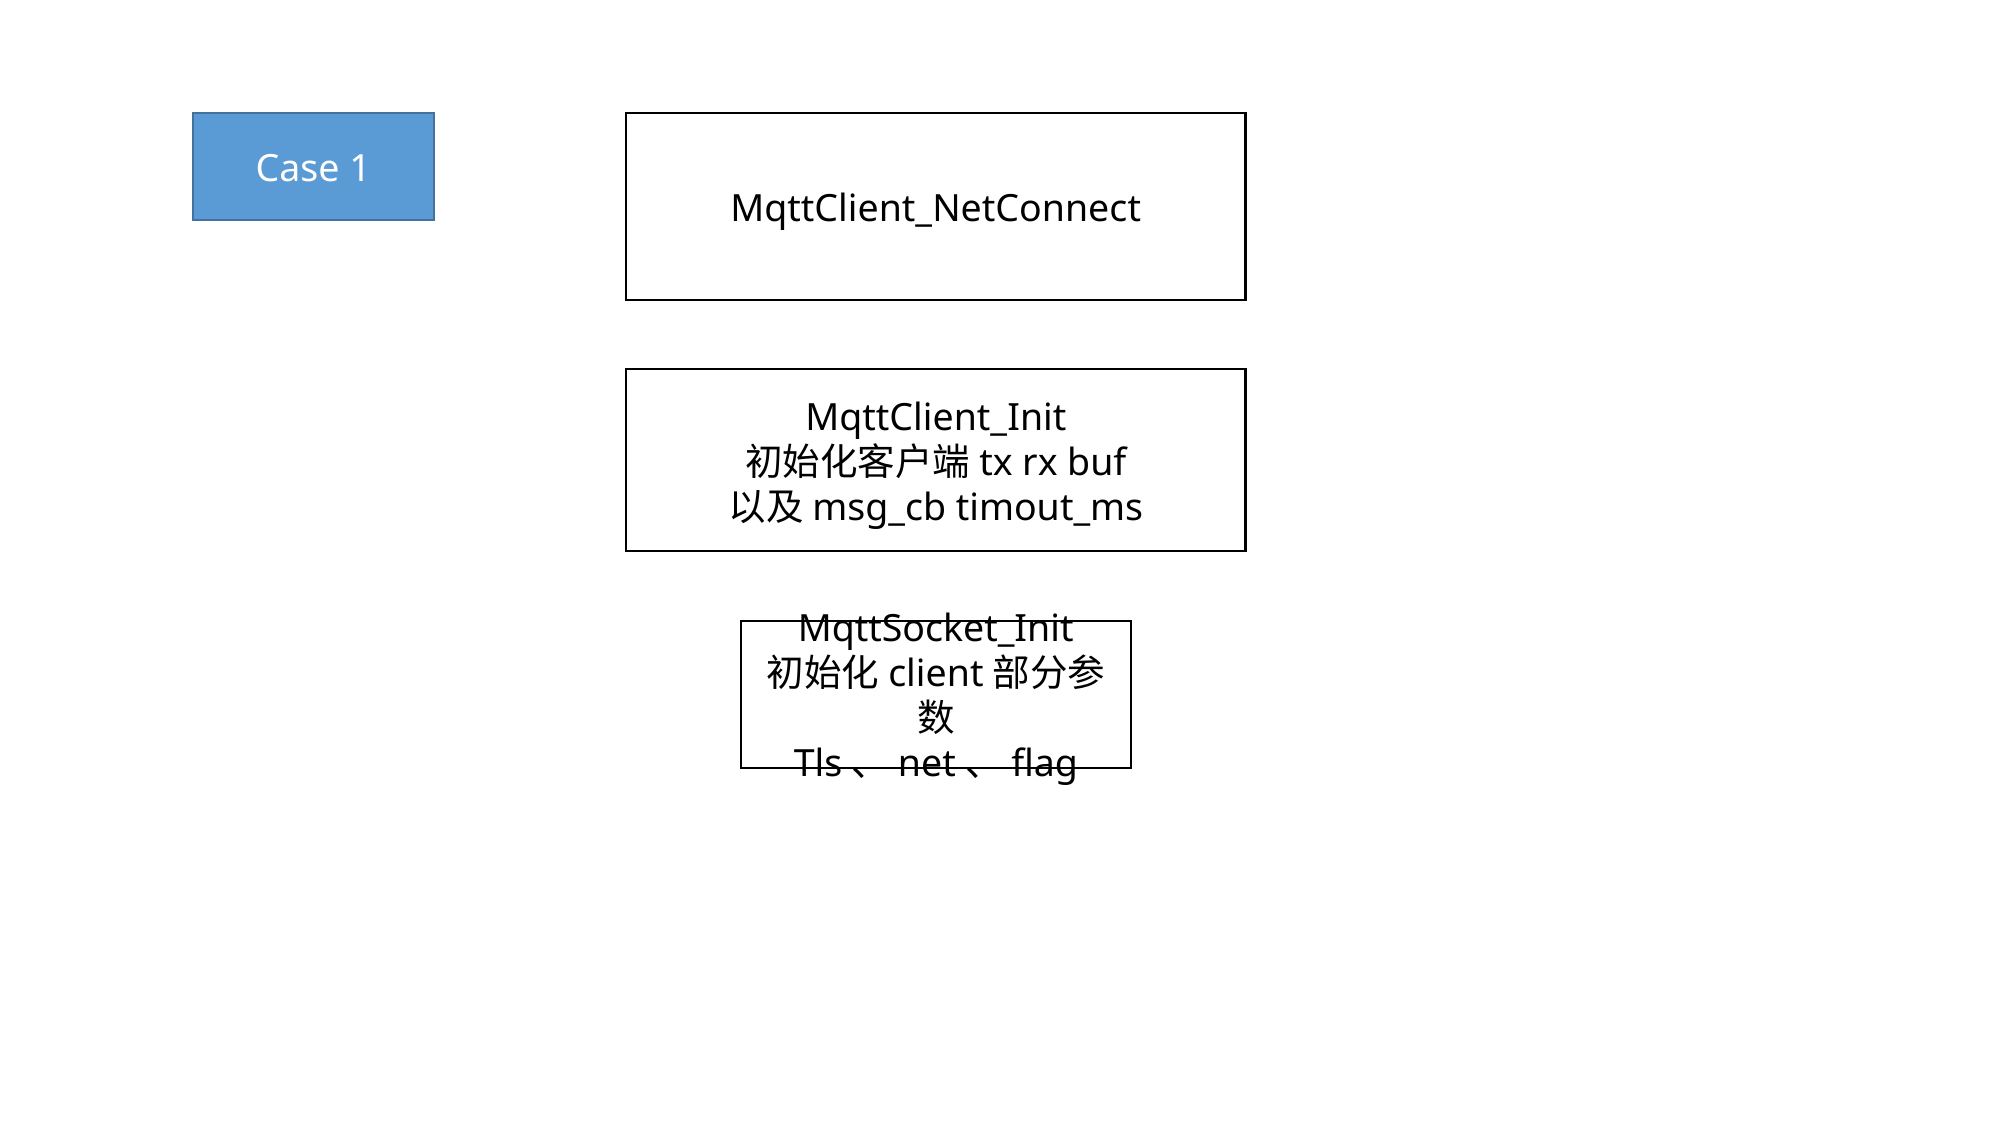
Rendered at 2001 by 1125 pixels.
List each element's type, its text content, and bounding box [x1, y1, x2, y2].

text_box MqttSocket_Init 初始化client部分参数 Tls、net、flag [740, 620, 1132, 769]
text_box MqttClient_NetConnect [625, 112, 1247, 301]
text_box Case 1 [192, 112, 435, 221]
text_box MqttClient_Init 初始化客户端tx rx buf 以及msg_cb timout_ms [625, 368, 1247, 552]
